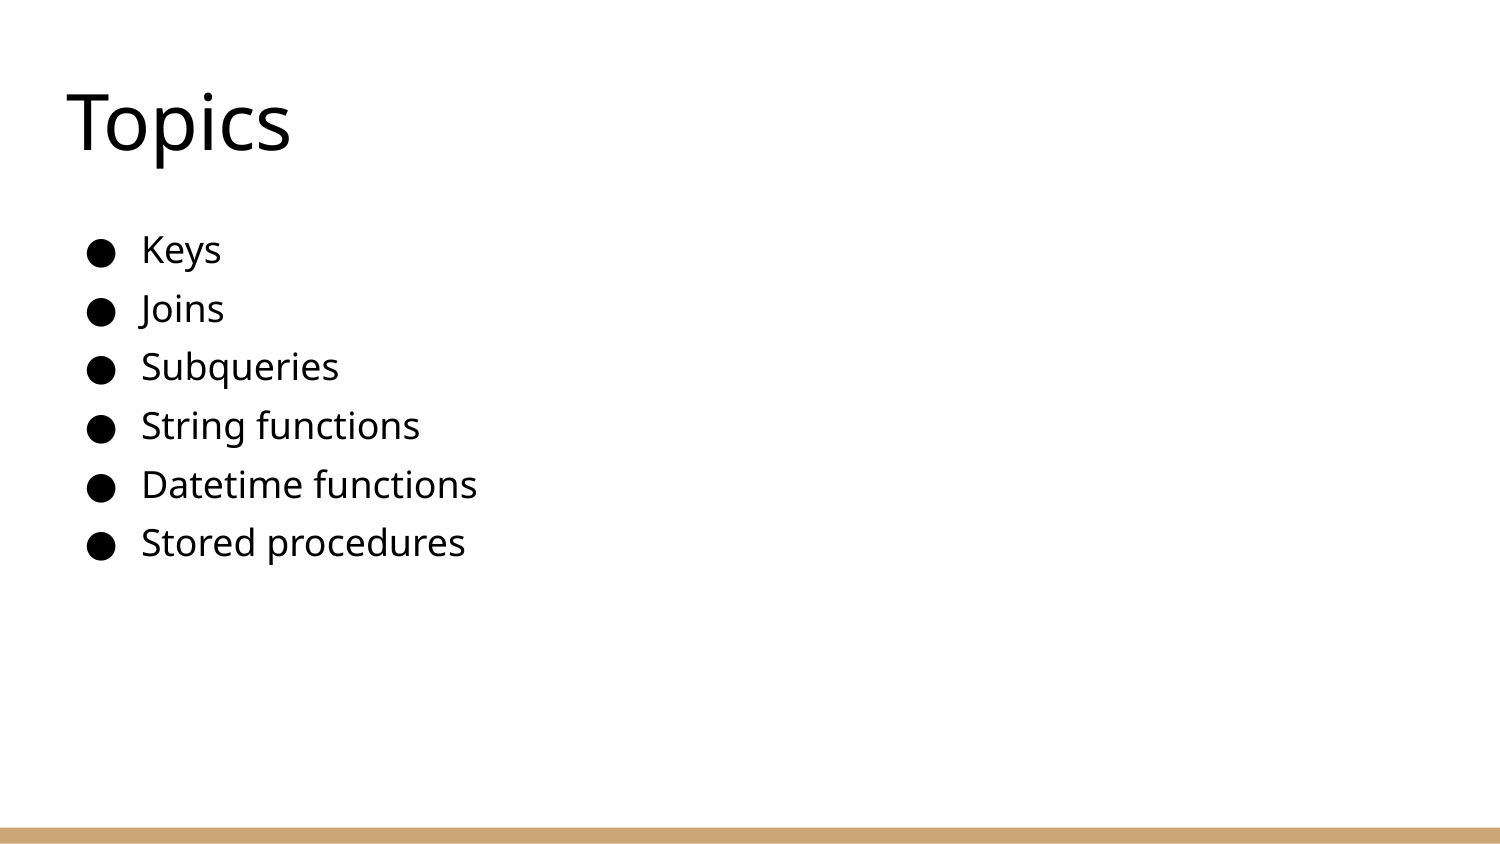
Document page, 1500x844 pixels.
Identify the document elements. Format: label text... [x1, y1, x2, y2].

list Keys Joins Subqueries String functions Datetime functions Stored procedures [51, 200, 1449, 752]
title Topics [51, 51, 1449, 189]
